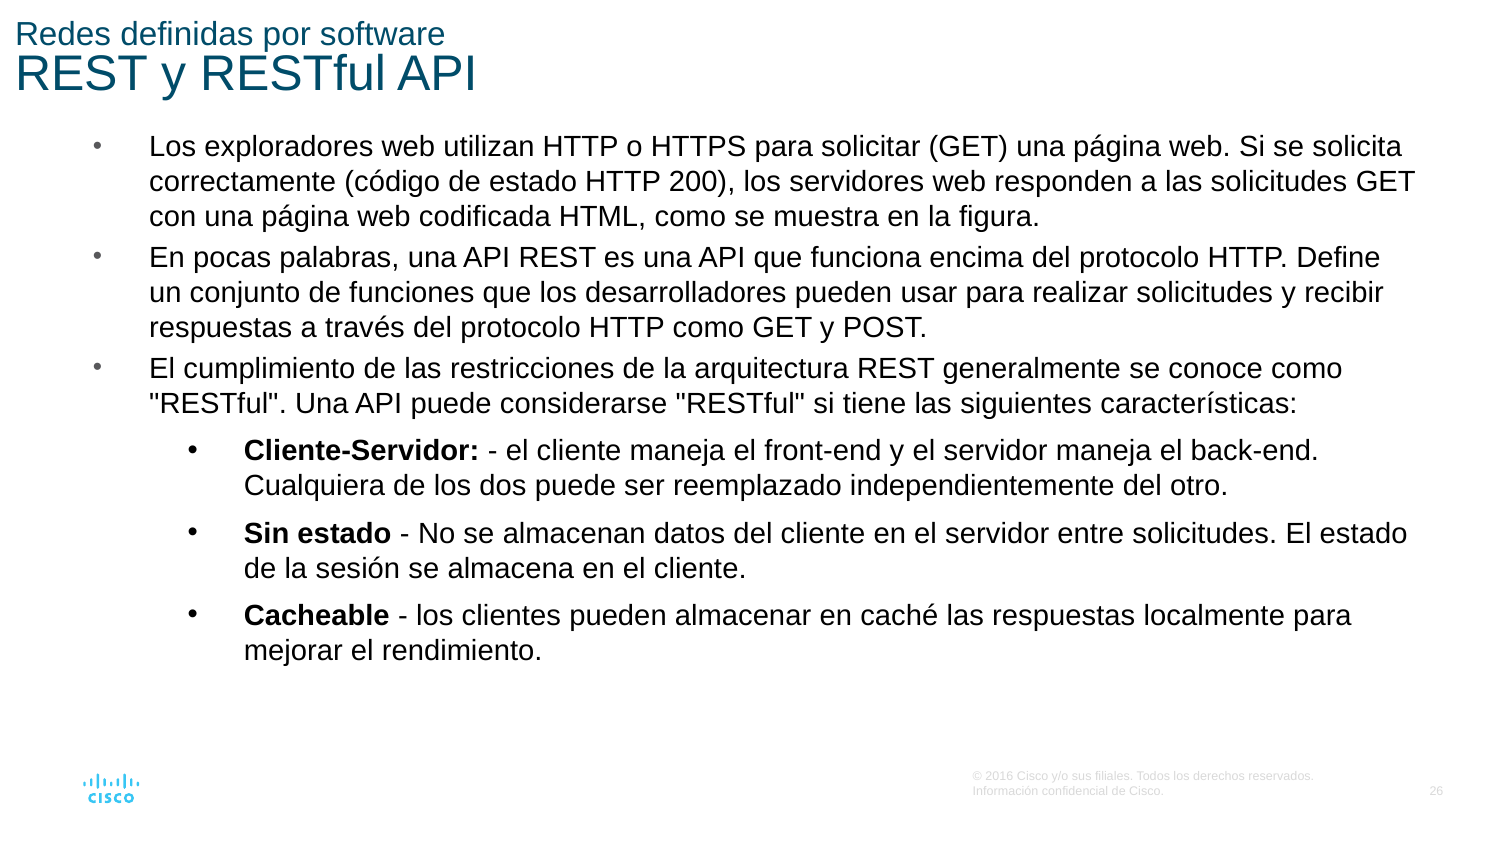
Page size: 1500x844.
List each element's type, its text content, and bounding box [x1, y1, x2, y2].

title Redes definidas por software REST y RESTful API [0, 0, 1369, 121]
list Los exploradores web utilizan HTTP o HTTPS para solicitar (GET) una página web. Si se solicita correctamente (código de estado HTTP 200), los servidores web responden a las solicitudes GET con una página web codificada HTML, como se muestra en la figura. En pocas palabras, una API REST es una API que funciona encima del protocolo HTTP. Define un conjunto de funciones que los desarrolladores pueden usar para realizar solicitudes y recibir respuestas a través del protocolo HTTP como GET y POST. El cumplimiento de las restricciones de la arquitectura REST generalmente se conoce como "RESTful". Una API puede considerarse "RESTful" si tiene las siguientes características: Cliente-Servidor: - el cliente maneja el front-end y el servidor maneja el back-end. Cualquiera de los dos puede ser reemplazado independientemente del otro. Sin estado - No se almacenan datos del cliente en el servidor entre solicitudes. El estado de la sesión se almacena en el cliente. Cacheable - los clientes pueden almacenar en caché las respuestas localmente para mejorar el rendimiento. [77, 120, 1437, 726]
